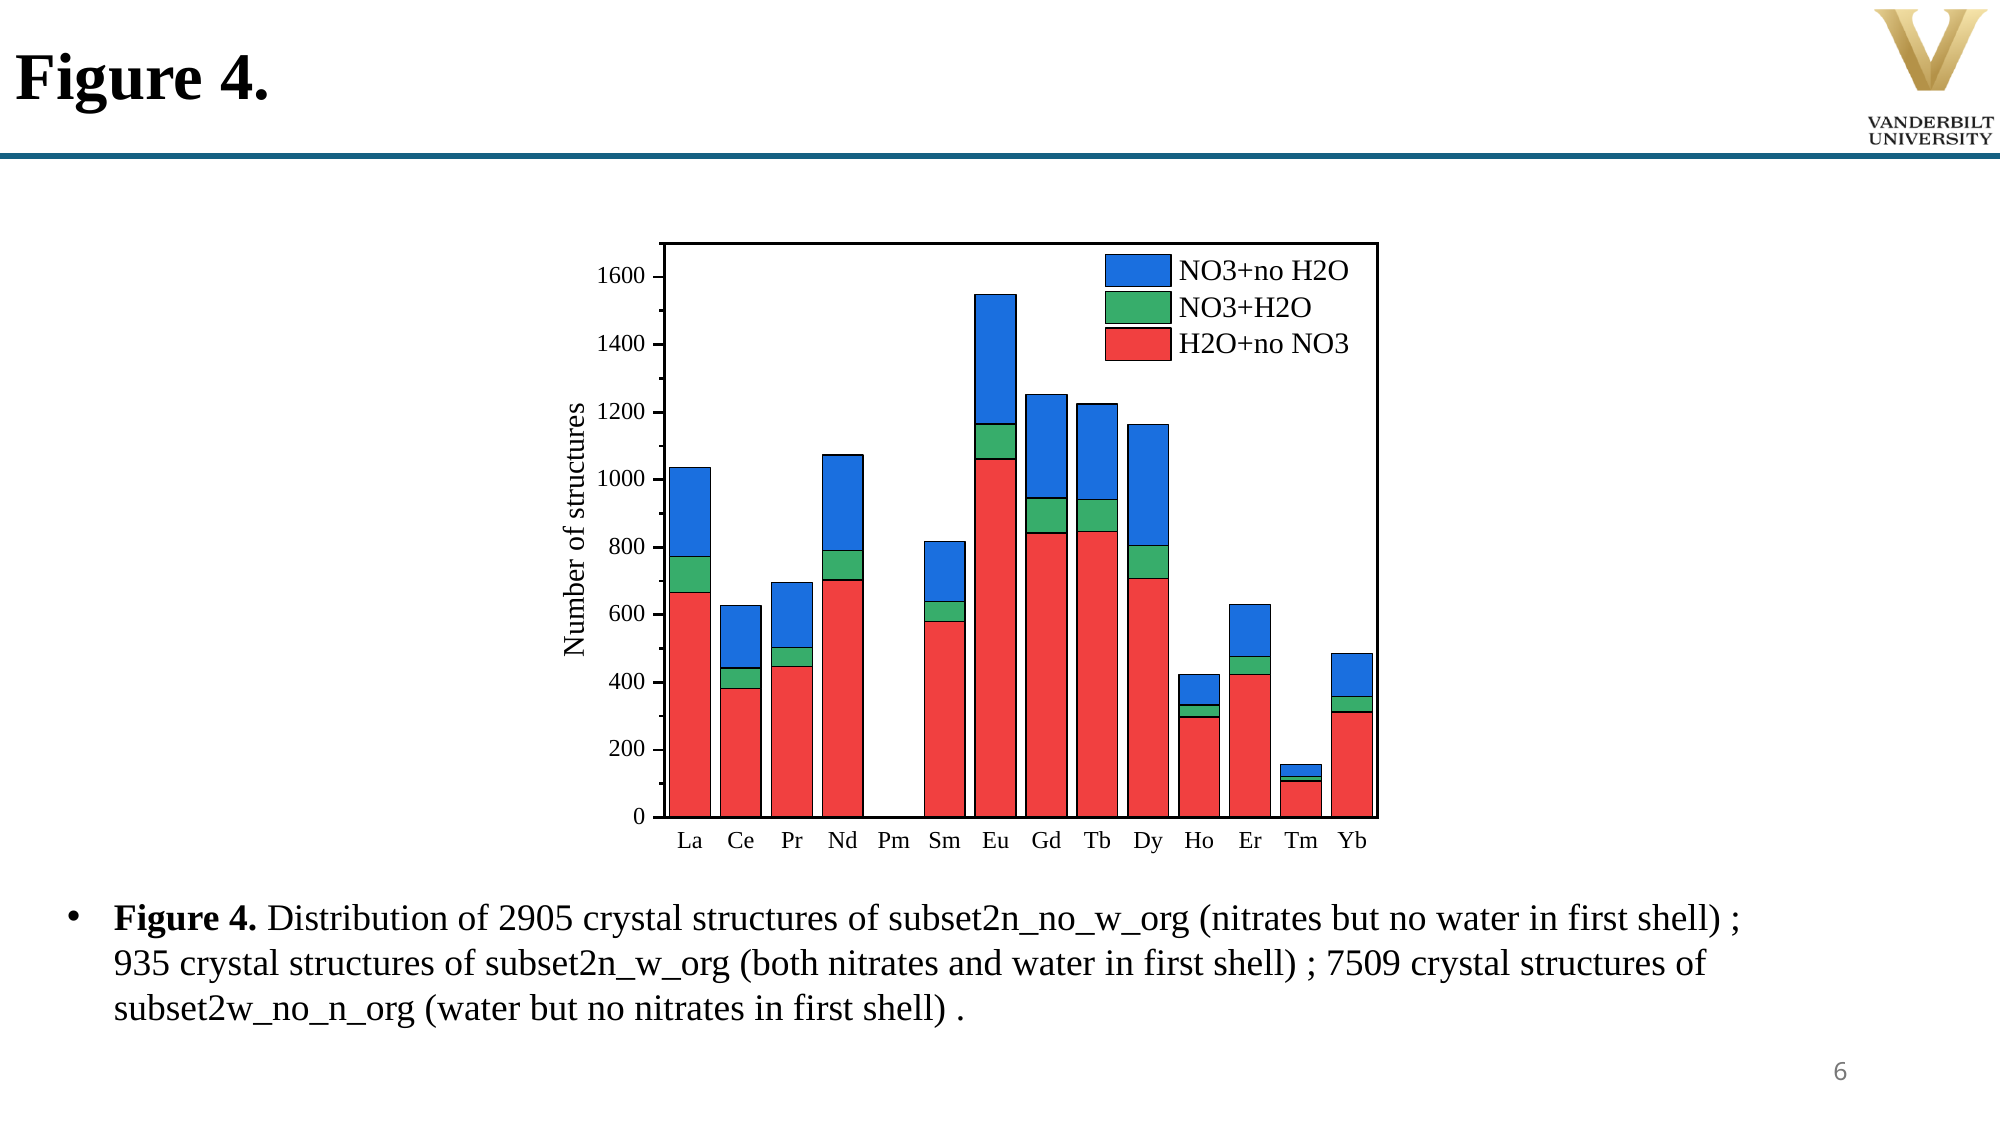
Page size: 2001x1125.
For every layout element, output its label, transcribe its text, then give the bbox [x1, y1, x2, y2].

text_box Figure 4. Distribution of 2905 crystal structures of subset2n_no_w_org (nitrates but no water in first shell) ; 935 crystal structures of subset2n_w_org (both nitrates and water in first shell) ; 7509 crystal structures of subset2w_no_n_org (water but no nitrates in first shell) . [52, 886, 1809, 1036]
picture [1862, 0, 2000, 151]
slide_number 6 [1412, 1042, 1863, 1103]
title Figure 4. [0, 0, 1578, 153]
picture [559, 224, 1382, 861]
